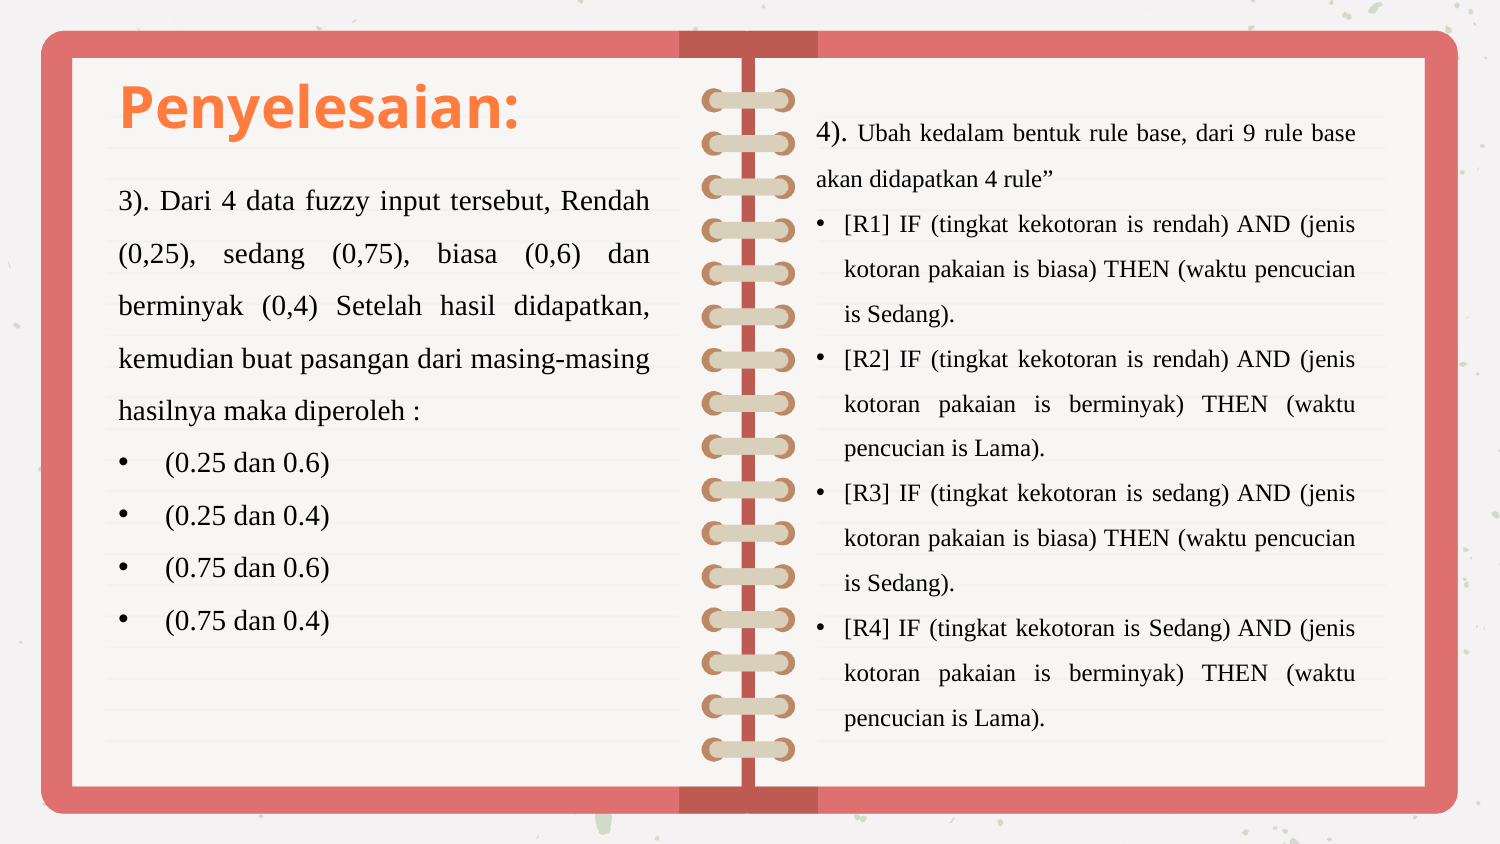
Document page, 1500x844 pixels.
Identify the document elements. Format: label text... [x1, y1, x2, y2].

title Penyelesaian: [103, 68, 599, 145]
picture [41, 30, 1458, 814]
text_box 3). Dari 4 data fuzzy input tersebut, Rendah (0,25), sedang (0,75), biasa (0,6) dan berminyak (0,4) Setelah hasil didapatkan, kemudian buat pasangan dari masing-masing hasilnya maka diperoleh : (0.25 dan 0.6) (0.25 dan 0.4) (0.75 dan 0.6) (0.75 dan 0.4) [103, 156, 666, 644]
text_box 4). Ubah kedalam bentuk rule base, dari 9 rule base akan didapatkan 4 rule” [R1] IF (tingkat kekotoran is rendah) AND (jenis kotoran pakaian is biasa) THEN (waktu pencucian is Sedang). [R2] IF (tingkat kekotoran is rendah) AND (jenis kotoran pakaian is berminyak) THEN (waktu pencucian is Lama). [R3] IF (tingkat kekotoran is sedang) AND (jenis kotoran pakaian is biasa) THEN (waktu pencucian is Sedang). [R4] IF (tingkat kekotoran is Sedang) AND (jenis kotoran pakaian is berminyak) THEN (waktu pencucian is Lama). [801, 87, 1371, 739]
